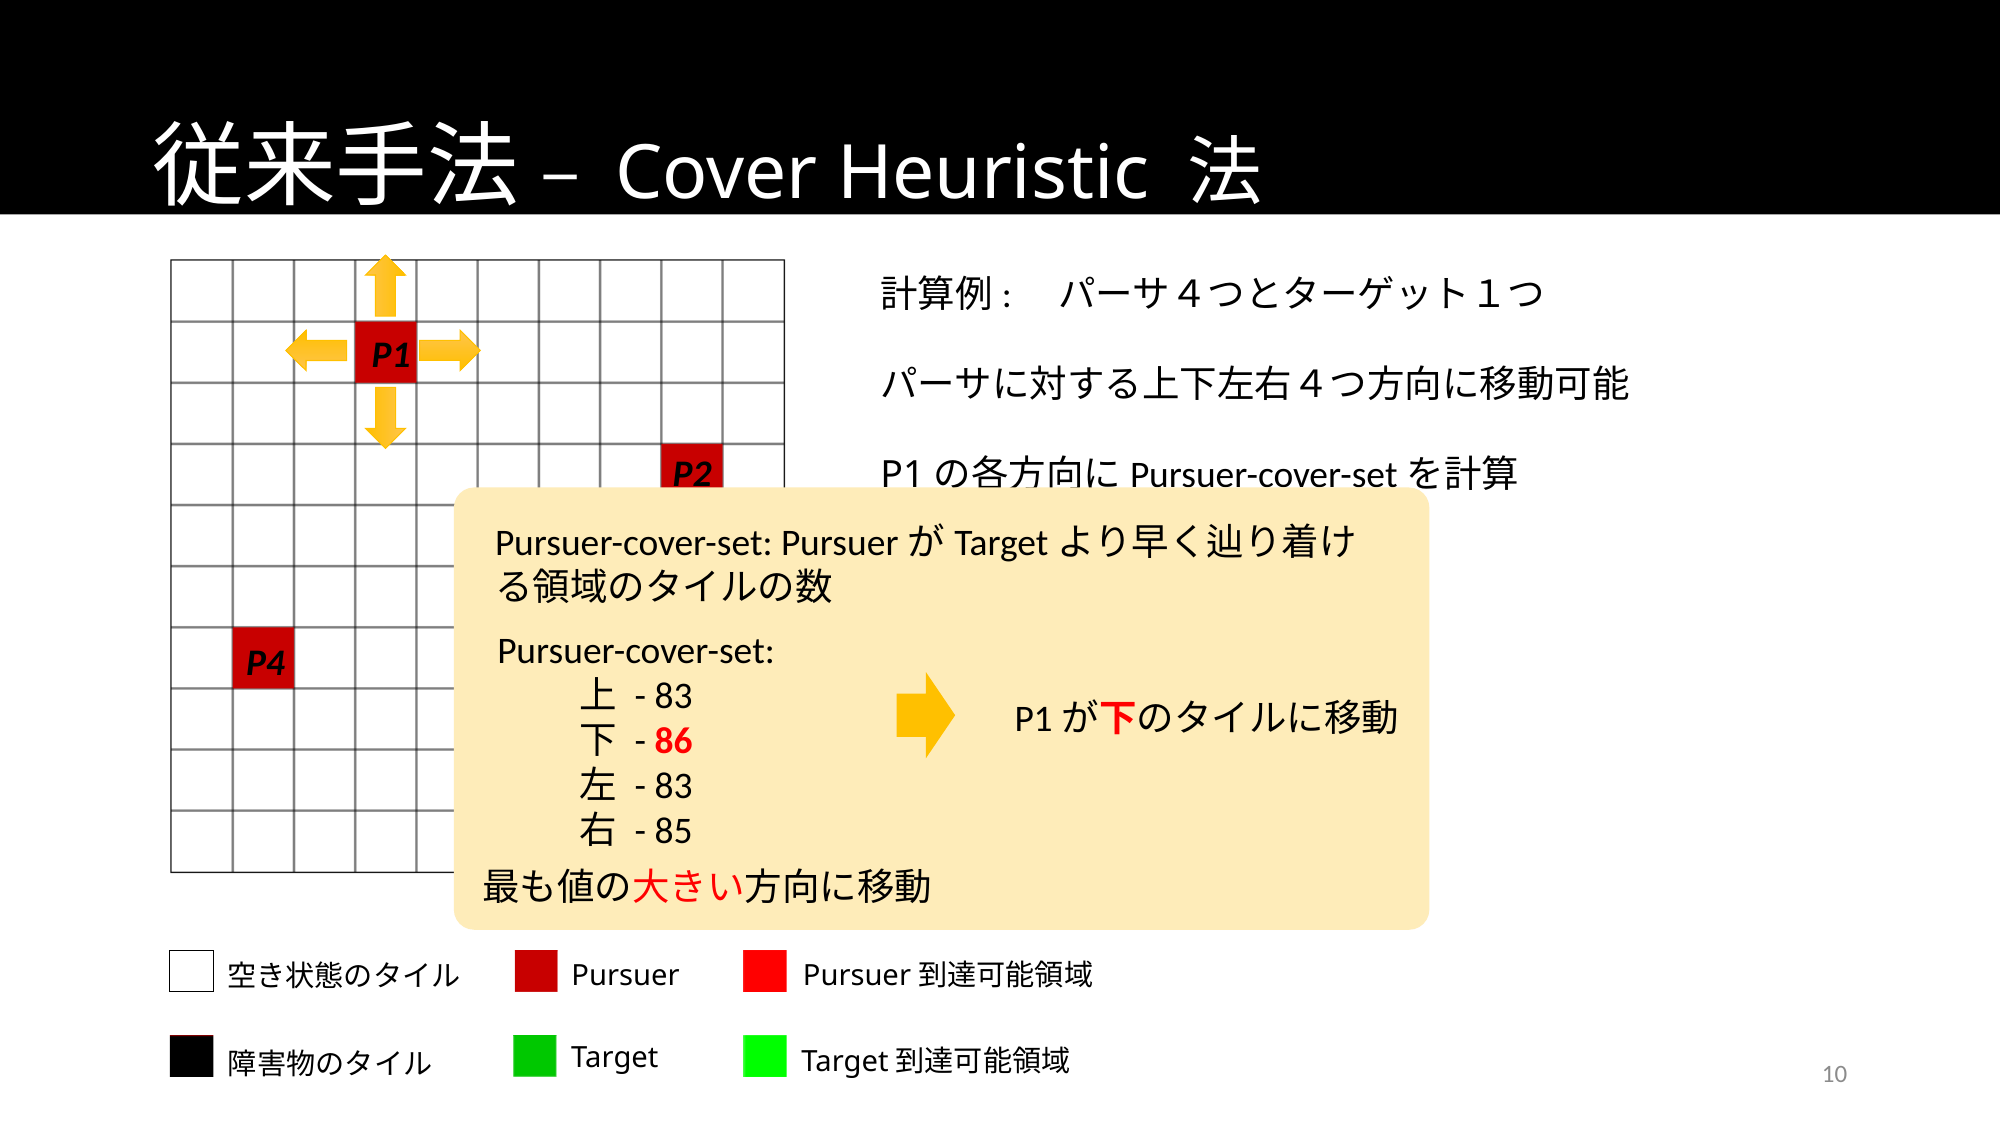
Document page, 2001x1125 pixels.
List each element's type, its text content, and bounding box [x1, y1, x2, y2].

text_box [169, 948, 1241, 1089]
text_box P1が下のタイルに移動 [999, 687, 1433, 747]
title 従来手法 – Cover Heuristic 法 [137, 59, 1863, 278]
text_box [285, 254, 481, 449]
text_box 最も値の大きい方向に移動 [467, 855, 1249, 916]
text_box Pursuer-cover-set: PursuerがTargetより早く辿り着ける領域のタイルの数 [790, 510, 1396, 616]
picture [168, 257, 790, 878]
text_box [0, 0, 2000, 216]
text_box 計算例: パーサ４つとターゲット１つ パーサに対する上下左右４つ方向に移動可能 P1の各方向にPursuer-cover-setを計算 [865, 262, 1703, 503]
text_box [895, 668, 957, 762]
text_box Pursuer-cover-set: 上 - 83 下 - 86 左 - 83 右 - 85 [790, 618, 794, 859]
slide_number 10 [1412, 1042, 1863, 1103]
text_box [452, 486, 1431, 931]
